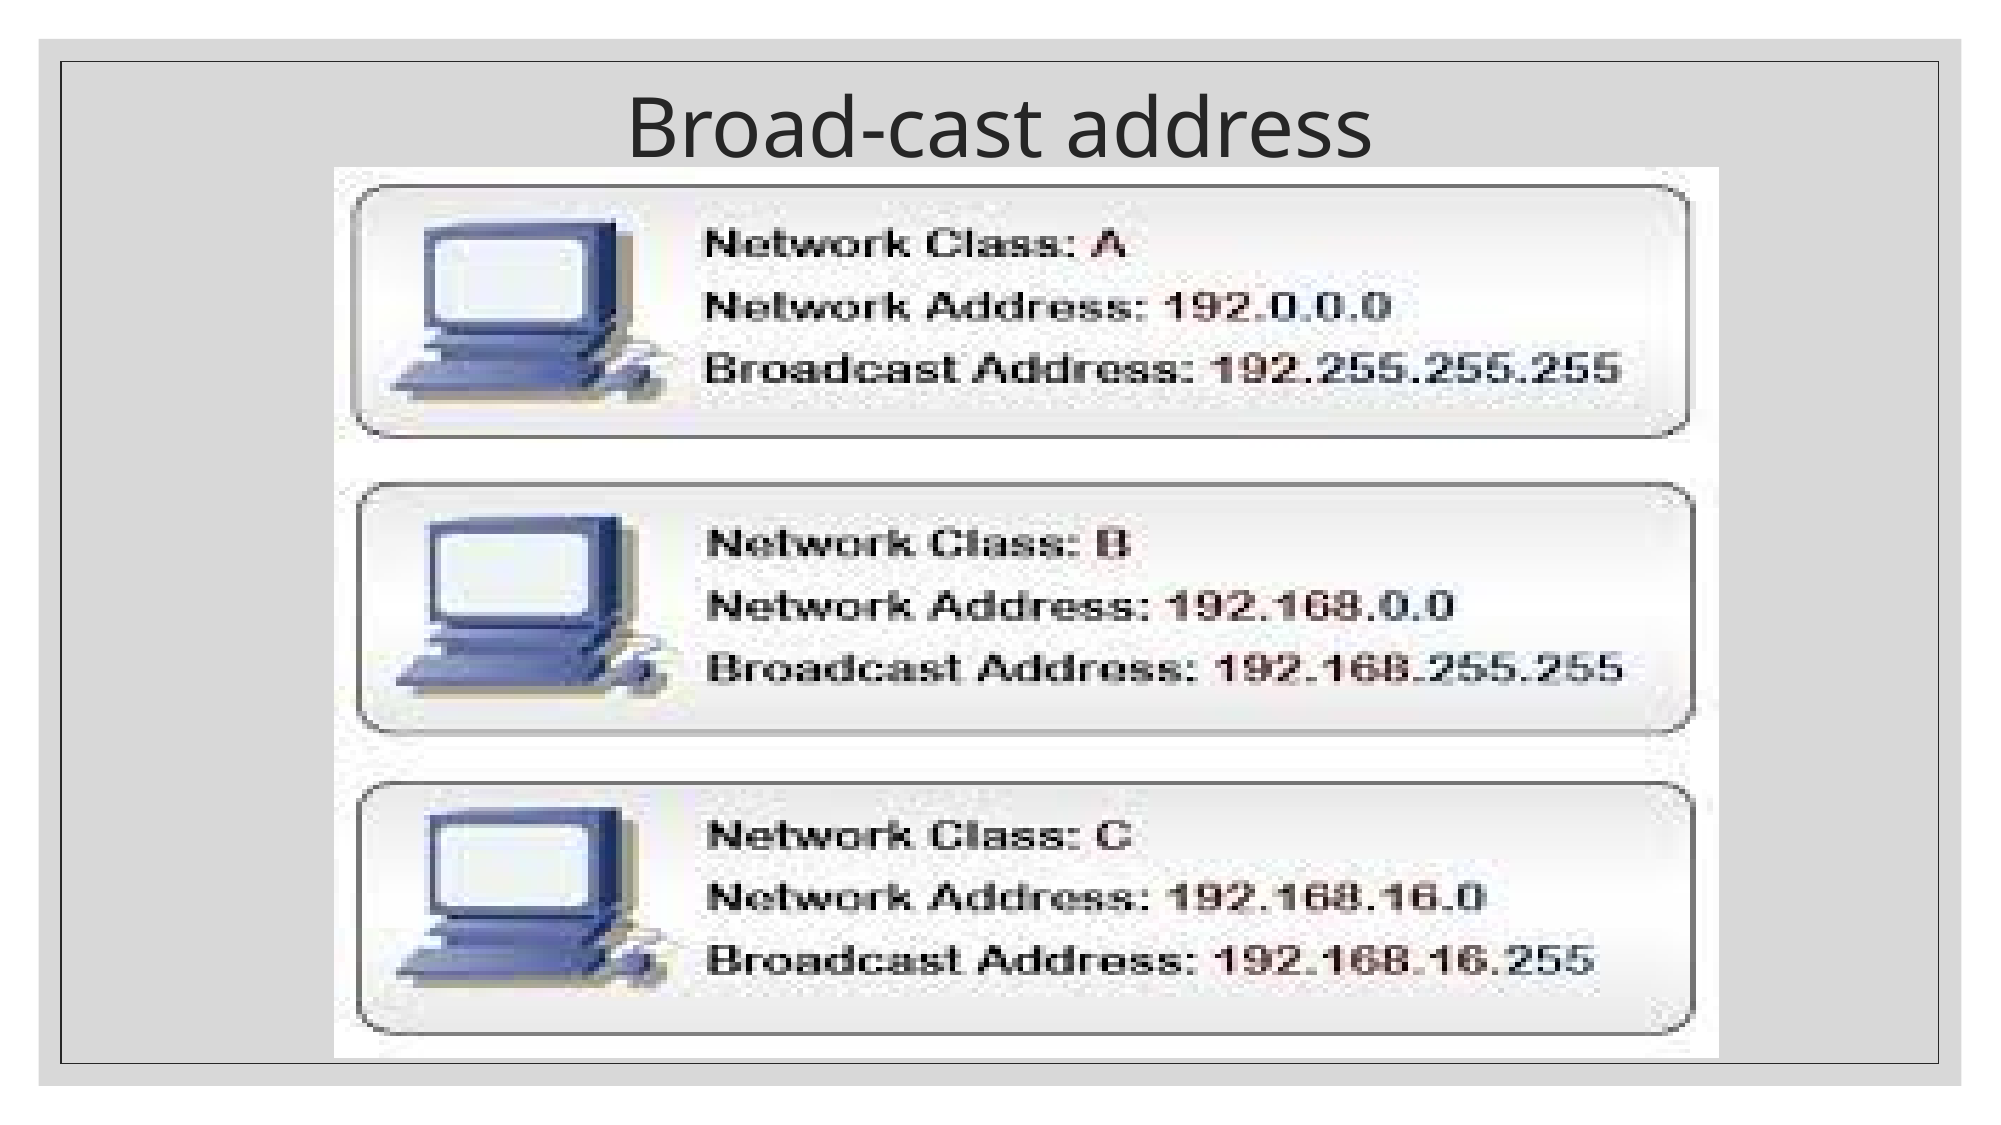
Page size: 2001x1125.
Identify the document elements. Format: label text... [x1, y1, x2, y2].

picture [334, 167, 1719, 1058]
title Broad-cast address [73, 17, 1927, 243]
